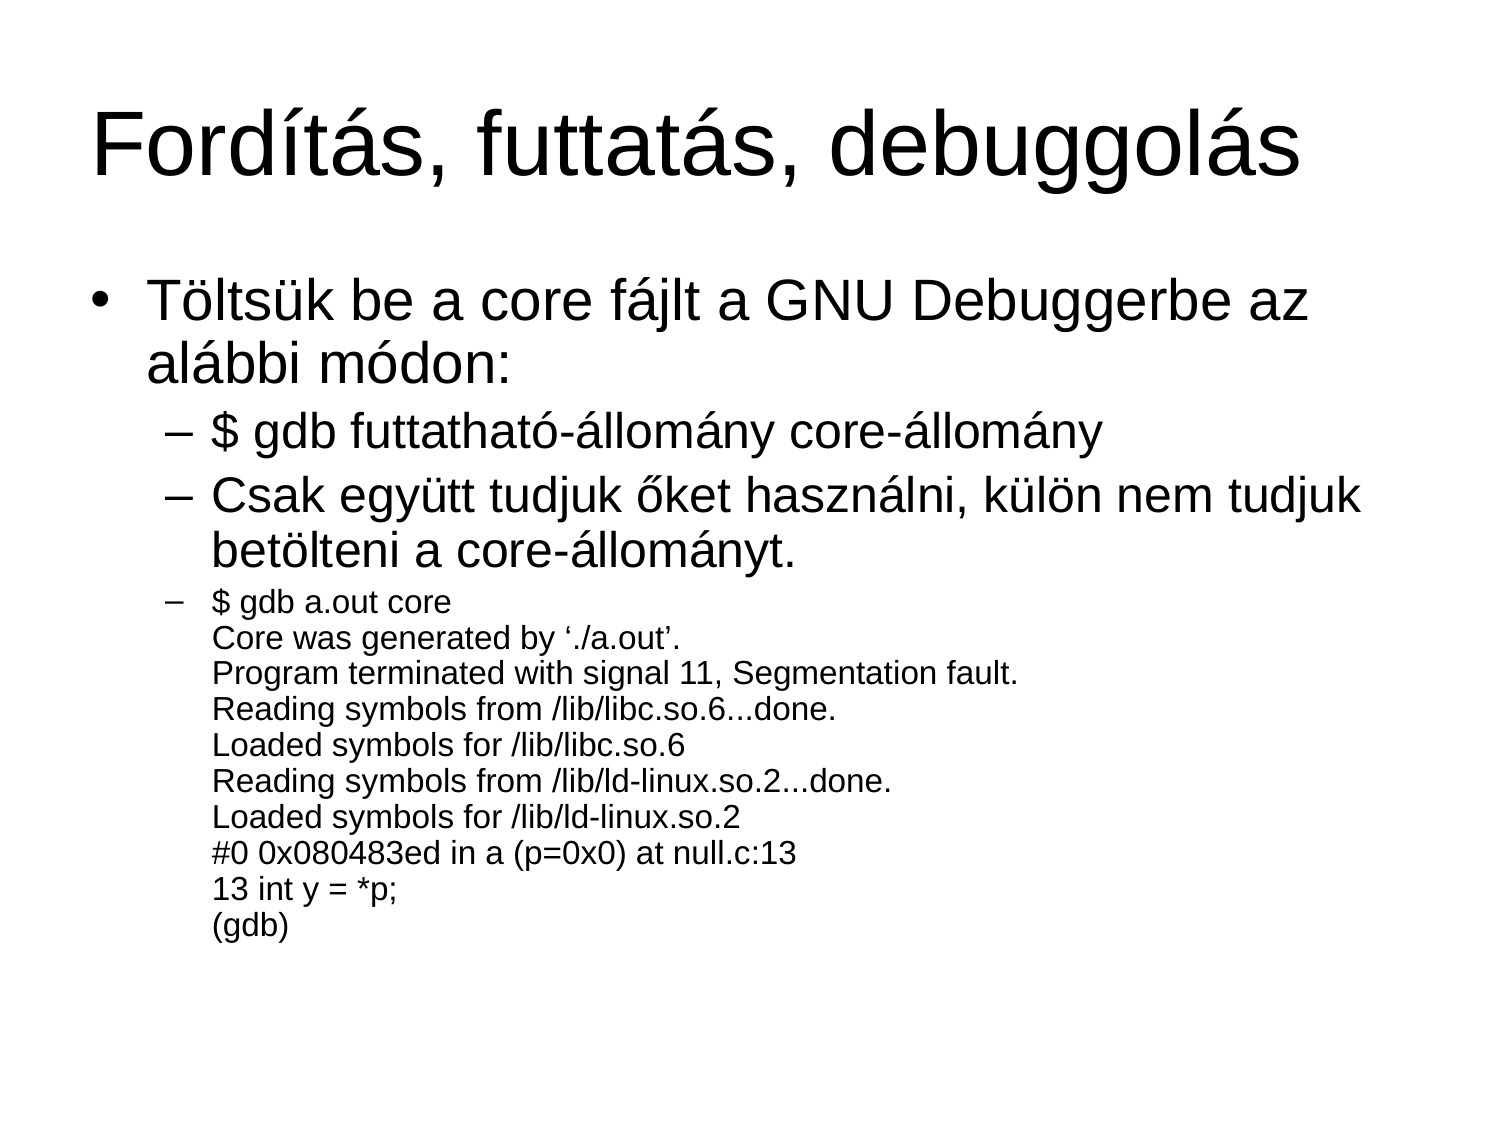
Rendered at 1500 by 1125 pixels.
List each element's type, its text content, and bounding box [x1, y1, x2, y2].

title Fordítás, futtatás, debuggolás [74, 44, 1426, 233]
list Töltsük be a core fájlt a GNU Debuggerbe az alábbi módon: $ gdb futtatható-állomány core-állomány Csak együtt tudjuk őket használni, külön nem tudjuk betölteni a core-állományt. $ gdb a.out core Core was generated by ‘./a.out’. Program terminated with signal 11, Segmentation fault. Reading symbols from /lib/libc.so.6...done. Loaded symbols for /lib/libc.so.6 Reading symbols from /lib/ld-linux.so.2...done. Loaded symbols for /lib/ld-linux.so.2 #0 0x080483ed in a (p=0x0) at null.c:13 13 int y = *p; (gdb) [74, 262, 1426, 1006]
